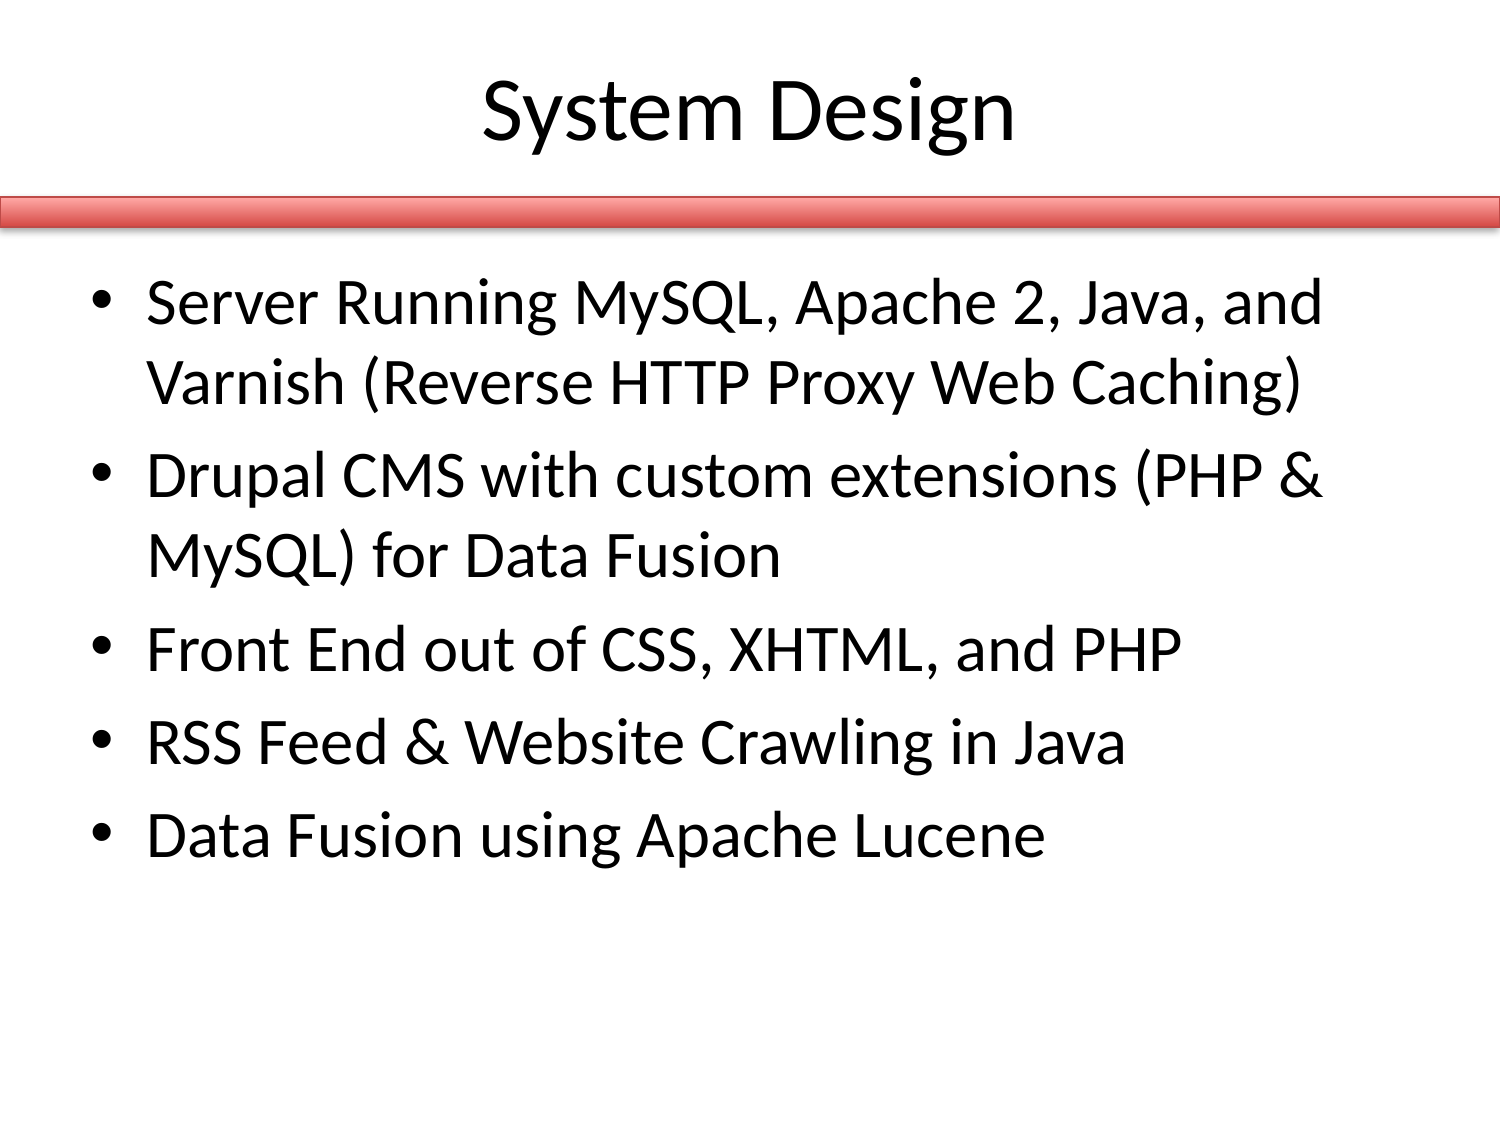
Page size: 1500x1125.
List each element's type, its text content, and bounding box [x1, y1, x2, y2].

title System Design [75, 9, 1425, 198]
list Server Running MySQL, Apache 2, Java, and Varnish (Reverse HTTP Proxy Web Caching) Drupal CMS with custom extensions (PHP & MySQL) for Data Fusion Front End out of CSS, XHTML, and PHP RSS Feed & Website Crawling in Java Data Fusion using Apache Lucene [75, 250, 1425, 1055]
